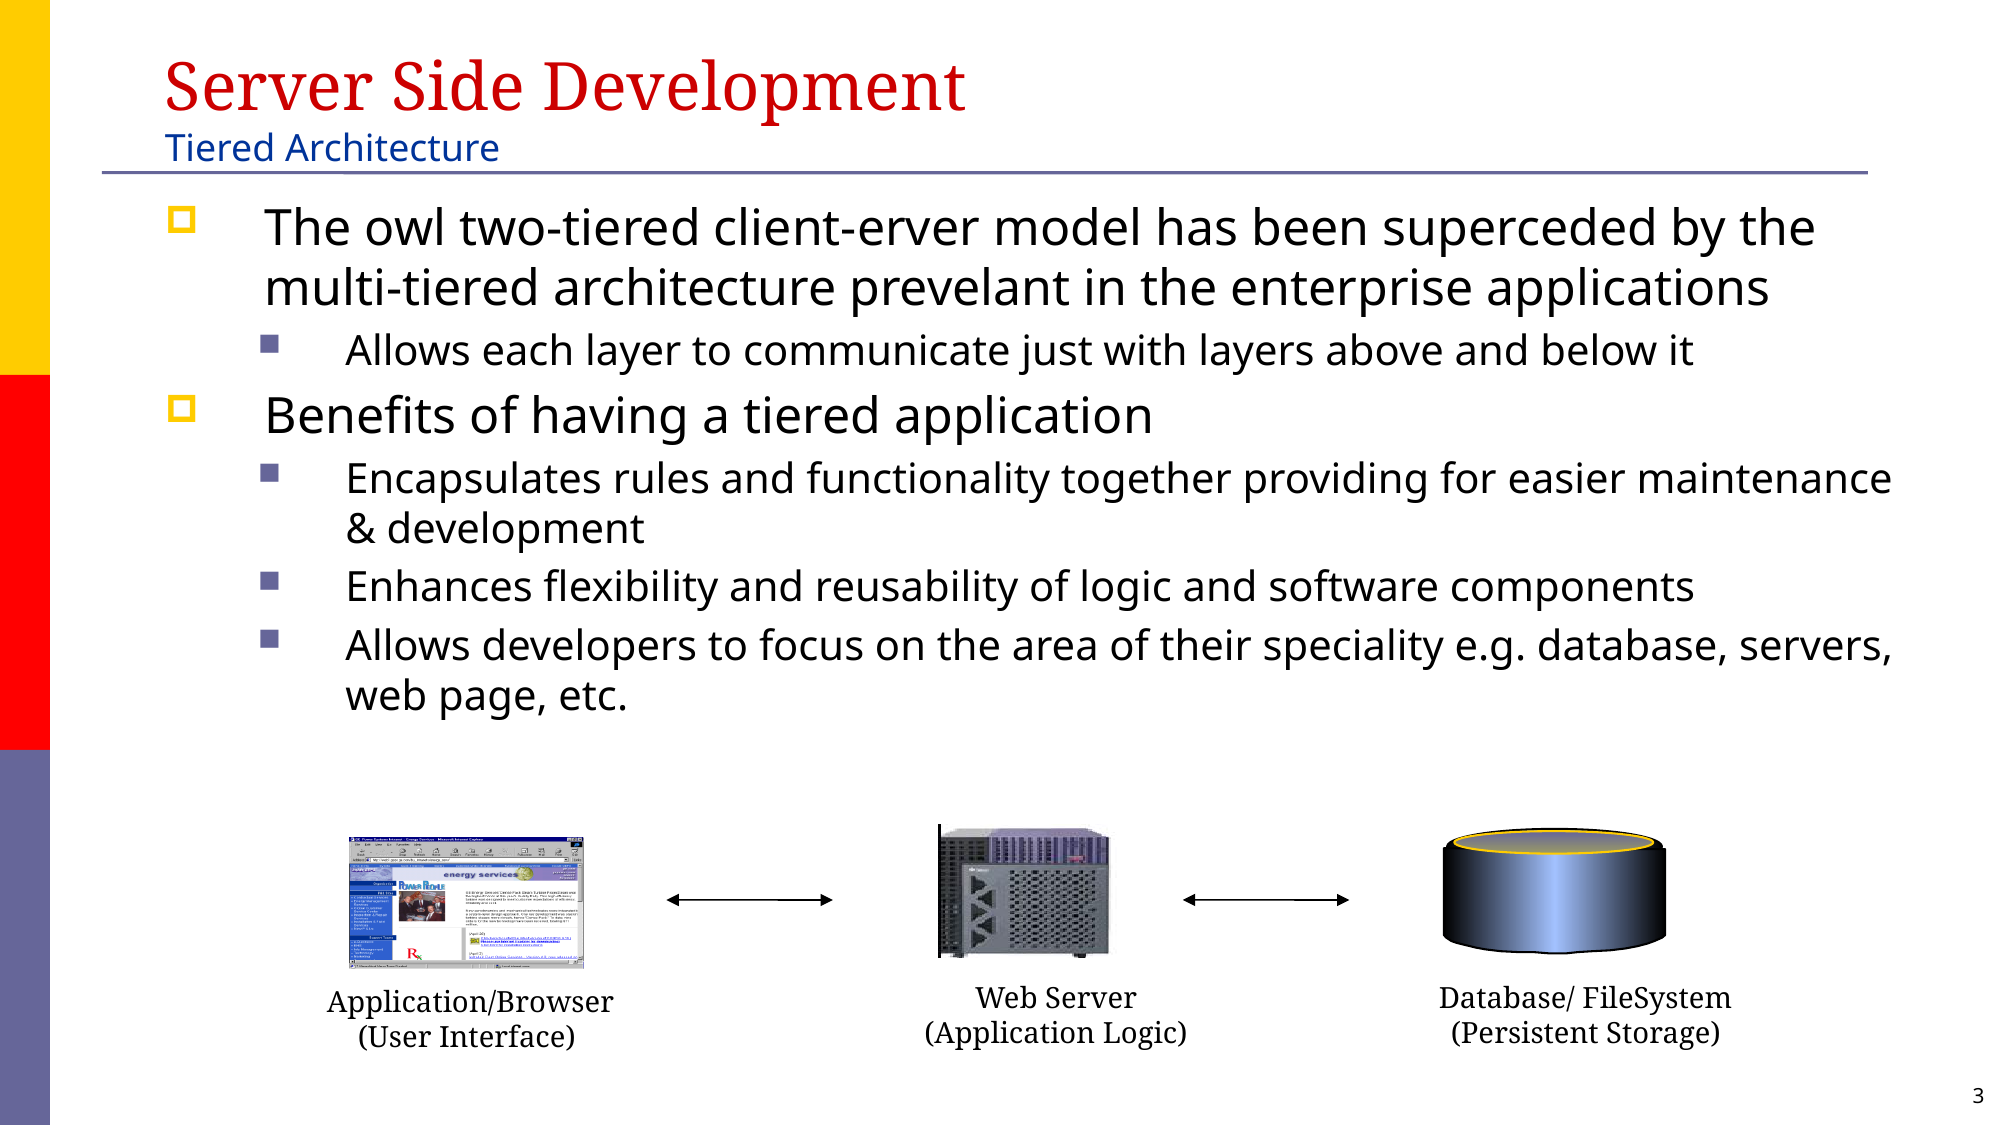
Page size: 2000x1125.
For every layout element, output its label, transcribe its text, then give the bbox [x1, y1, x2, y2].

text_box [311, 824, 1755, 1062]
slide_number 3 [1532, 1074, 2000, 1125]
list The owl two-tiered client-erver model has been superceded by the multi-tiered architecture prevelant in the enterprise applications Allows each layer to communicate just with layers above and below it Benefits of having a tiered application Encapsulates rules and functionality together providing for easier maintenance & development Enhances flexibility and reusability of logic and software components Allows developers to focus on the area of their speciality e.g. database, servers, web page, etc. [149, 187, 1950, 801]
text_box Server Side Development Tiered Architecture [149, 12, 1850, 200]
